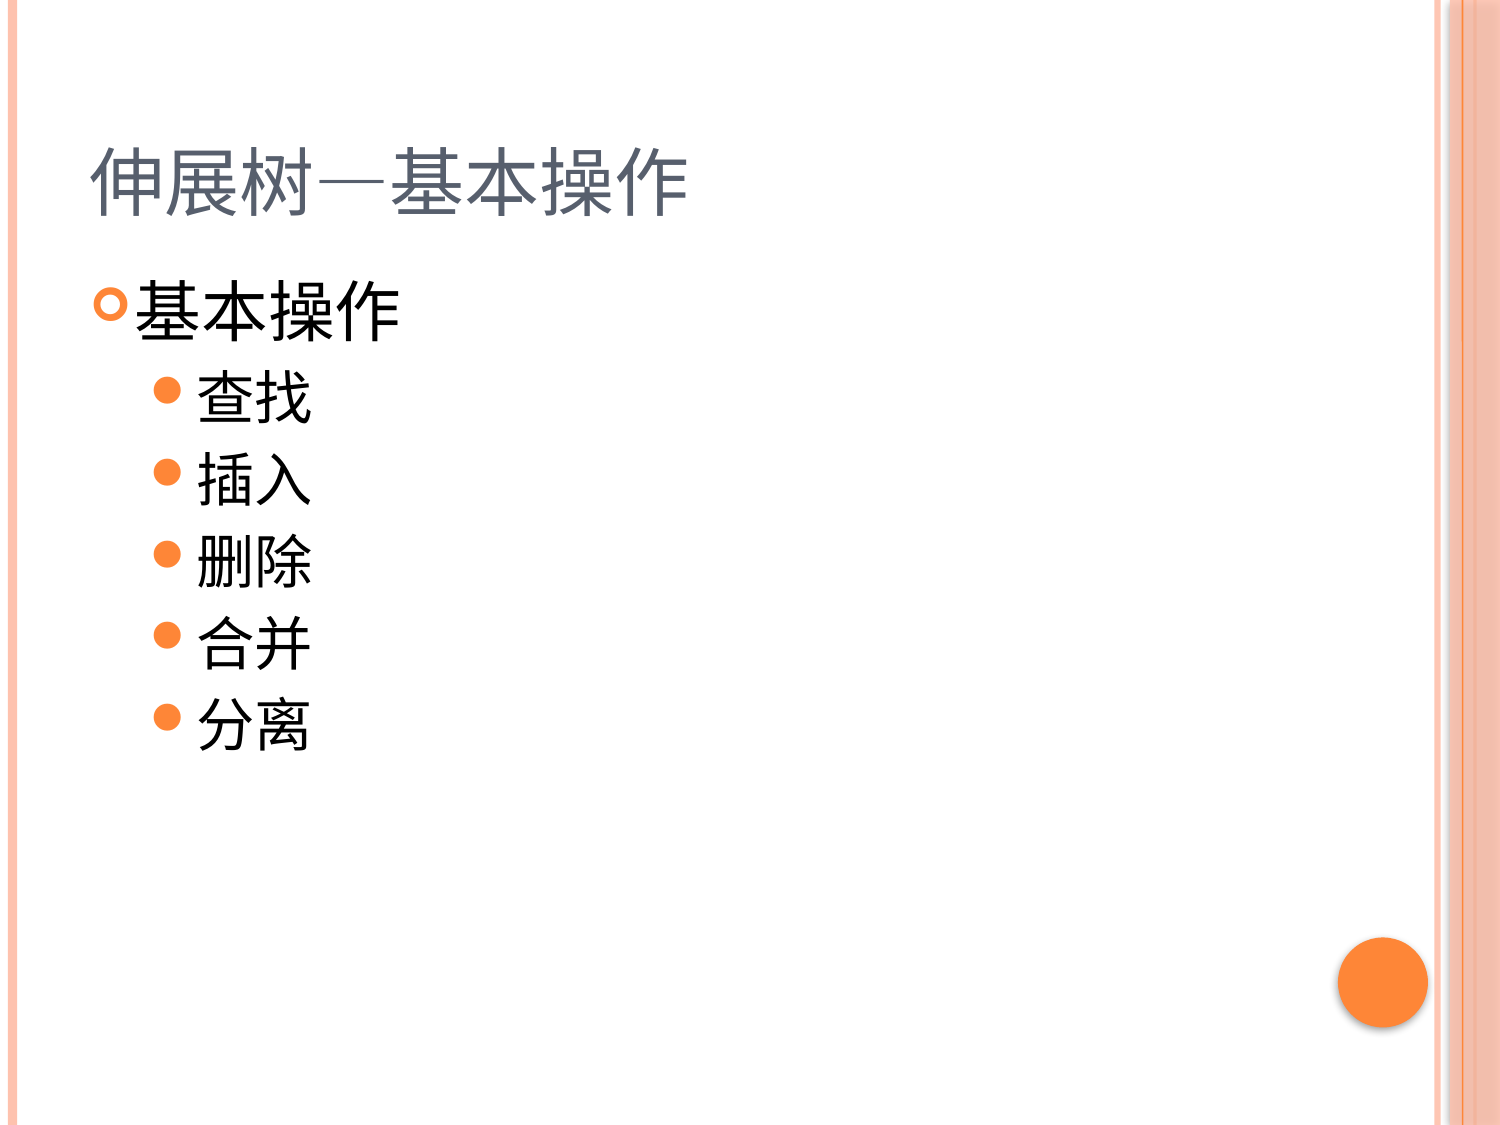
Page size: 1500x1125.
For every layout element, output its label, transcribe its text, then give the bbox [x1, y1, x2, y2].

title 伸展树—基本操作 [75, 45, 1300, 233]
list 基本操作 查找 插入 删除 合并 分离 [75, 262, 1300, 1062]
